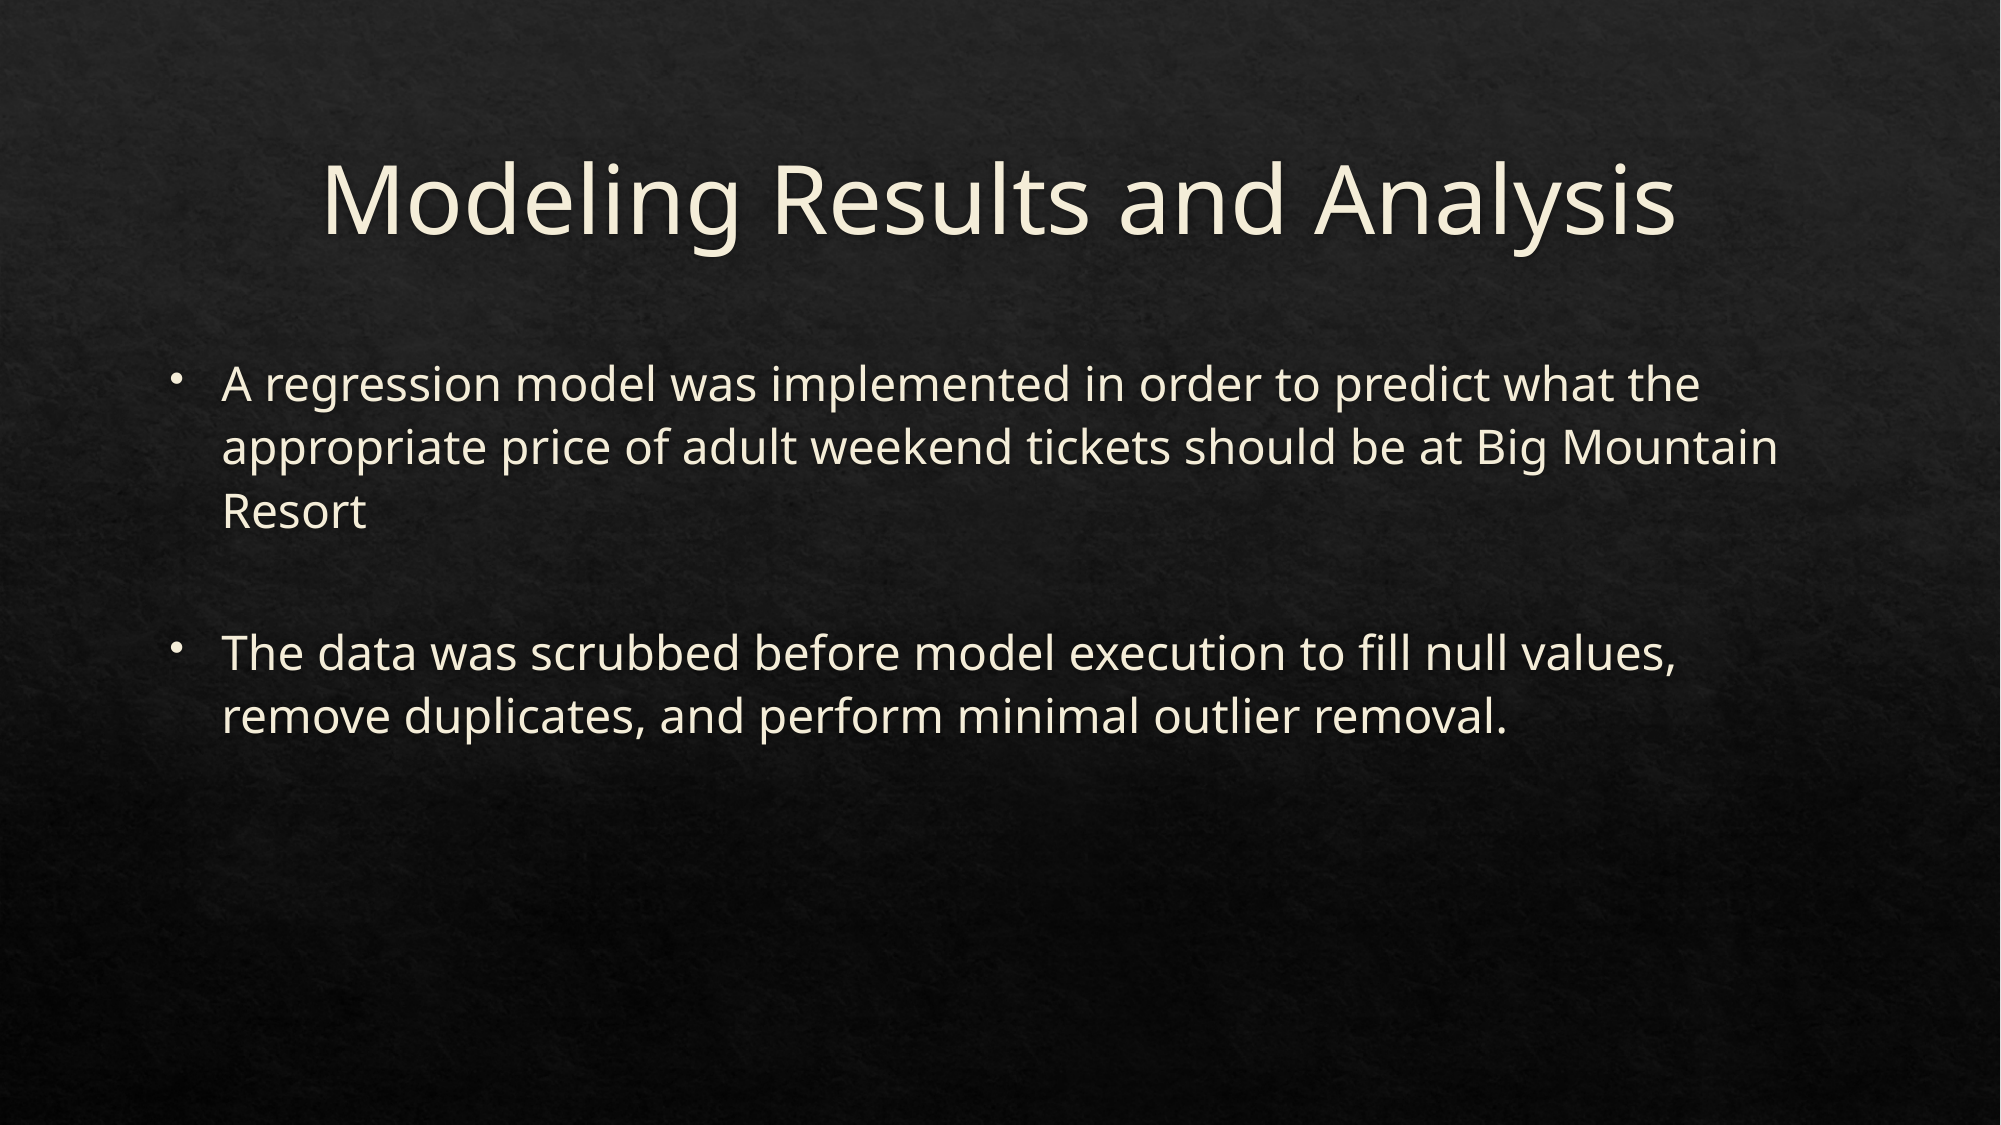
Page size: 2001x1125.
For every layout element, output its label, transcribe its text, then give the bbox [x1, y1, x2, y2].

list A regression model was implemented in order to predict what the appropriate price of adult weekend tickets should be at Big Mountain Resort The data was scrubbed before model execution to fill null values, remove duplicates, and perform minimal outlier removal. [149, 340, 1849, 950]
title Modeling Results and Analysis [149, 99, 1849, 307]
